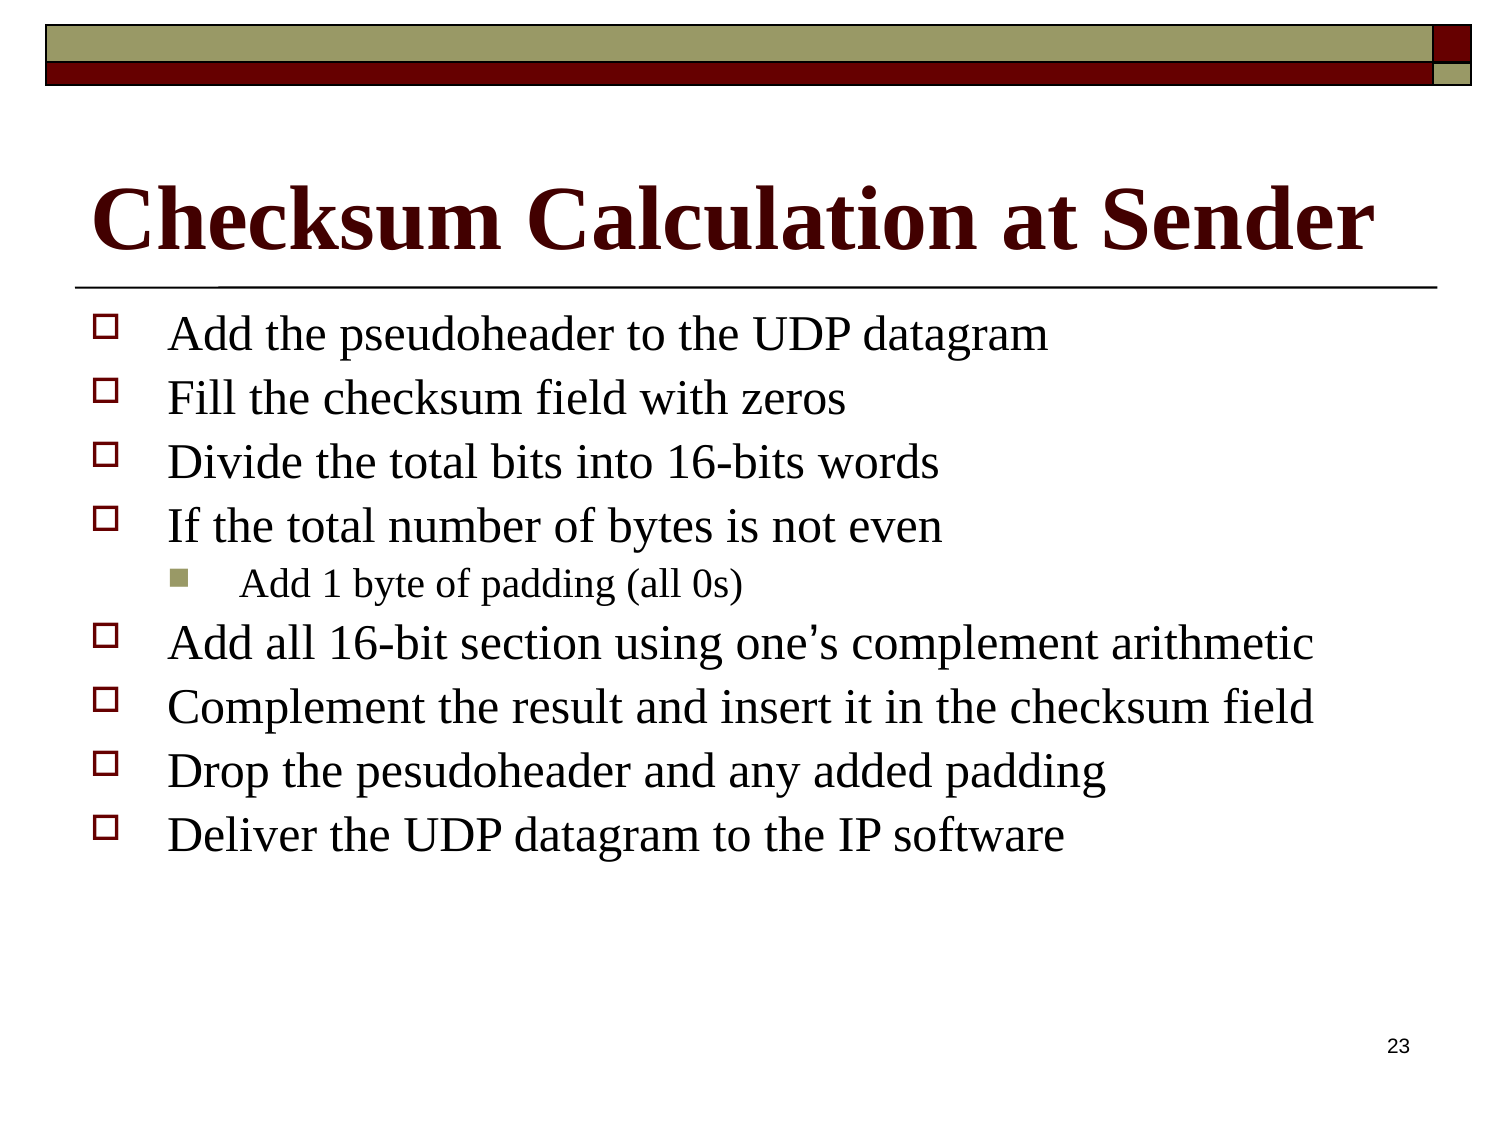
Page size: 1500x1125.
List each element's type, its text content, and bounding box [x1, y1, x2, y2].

list Add the pseudoheader to the UDP datagram Fill the checksum field with zeros Divide the total bits into 16-bits words If the total number of bytes is not even Add 1 byte of padding (all 0s) Add all 16-bit section using one’s complement arithmetic Complement the result and insert it in the checksum field Drop the pesudoheader and any added padding Deliver the UDP datagram to the IP software [74, 299, 1426, 1006]
title Checksum Calculation at Sender [74, 87, 1426, 276]
slide_number 23 [1112, 1024, 1426, 1101]
